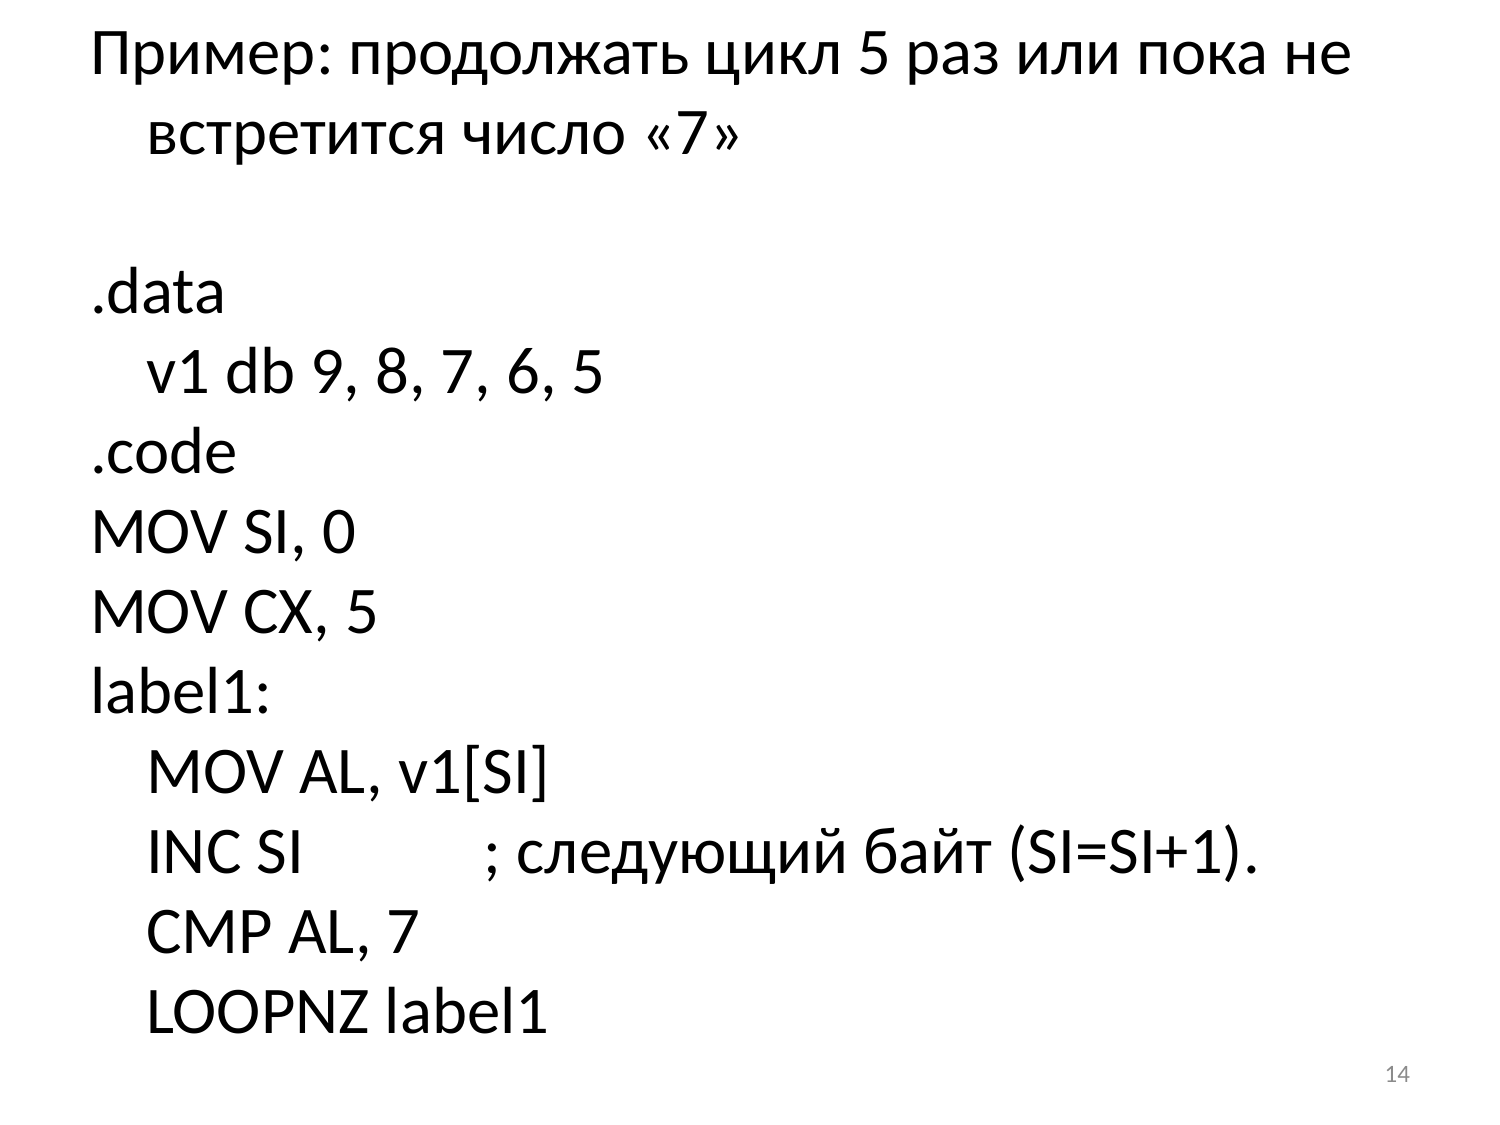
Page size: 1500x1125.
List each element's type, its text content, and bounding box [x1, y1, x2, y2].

slide_number 14 [1074, 1042, 1425, 1103]
list Пример: продолжать цикл 5 раз или пока не встретится число «7» .data v1 db 9, 8, 7, 6, 5 .code MOV SI, 0 MOV CX, 5 label1: MOV AL, v1[SI] INC SI ; следующий байт (SI=SI+1). CMP AL, 7 LOOPNZ label1 [75, 0, 1425, 1055]
